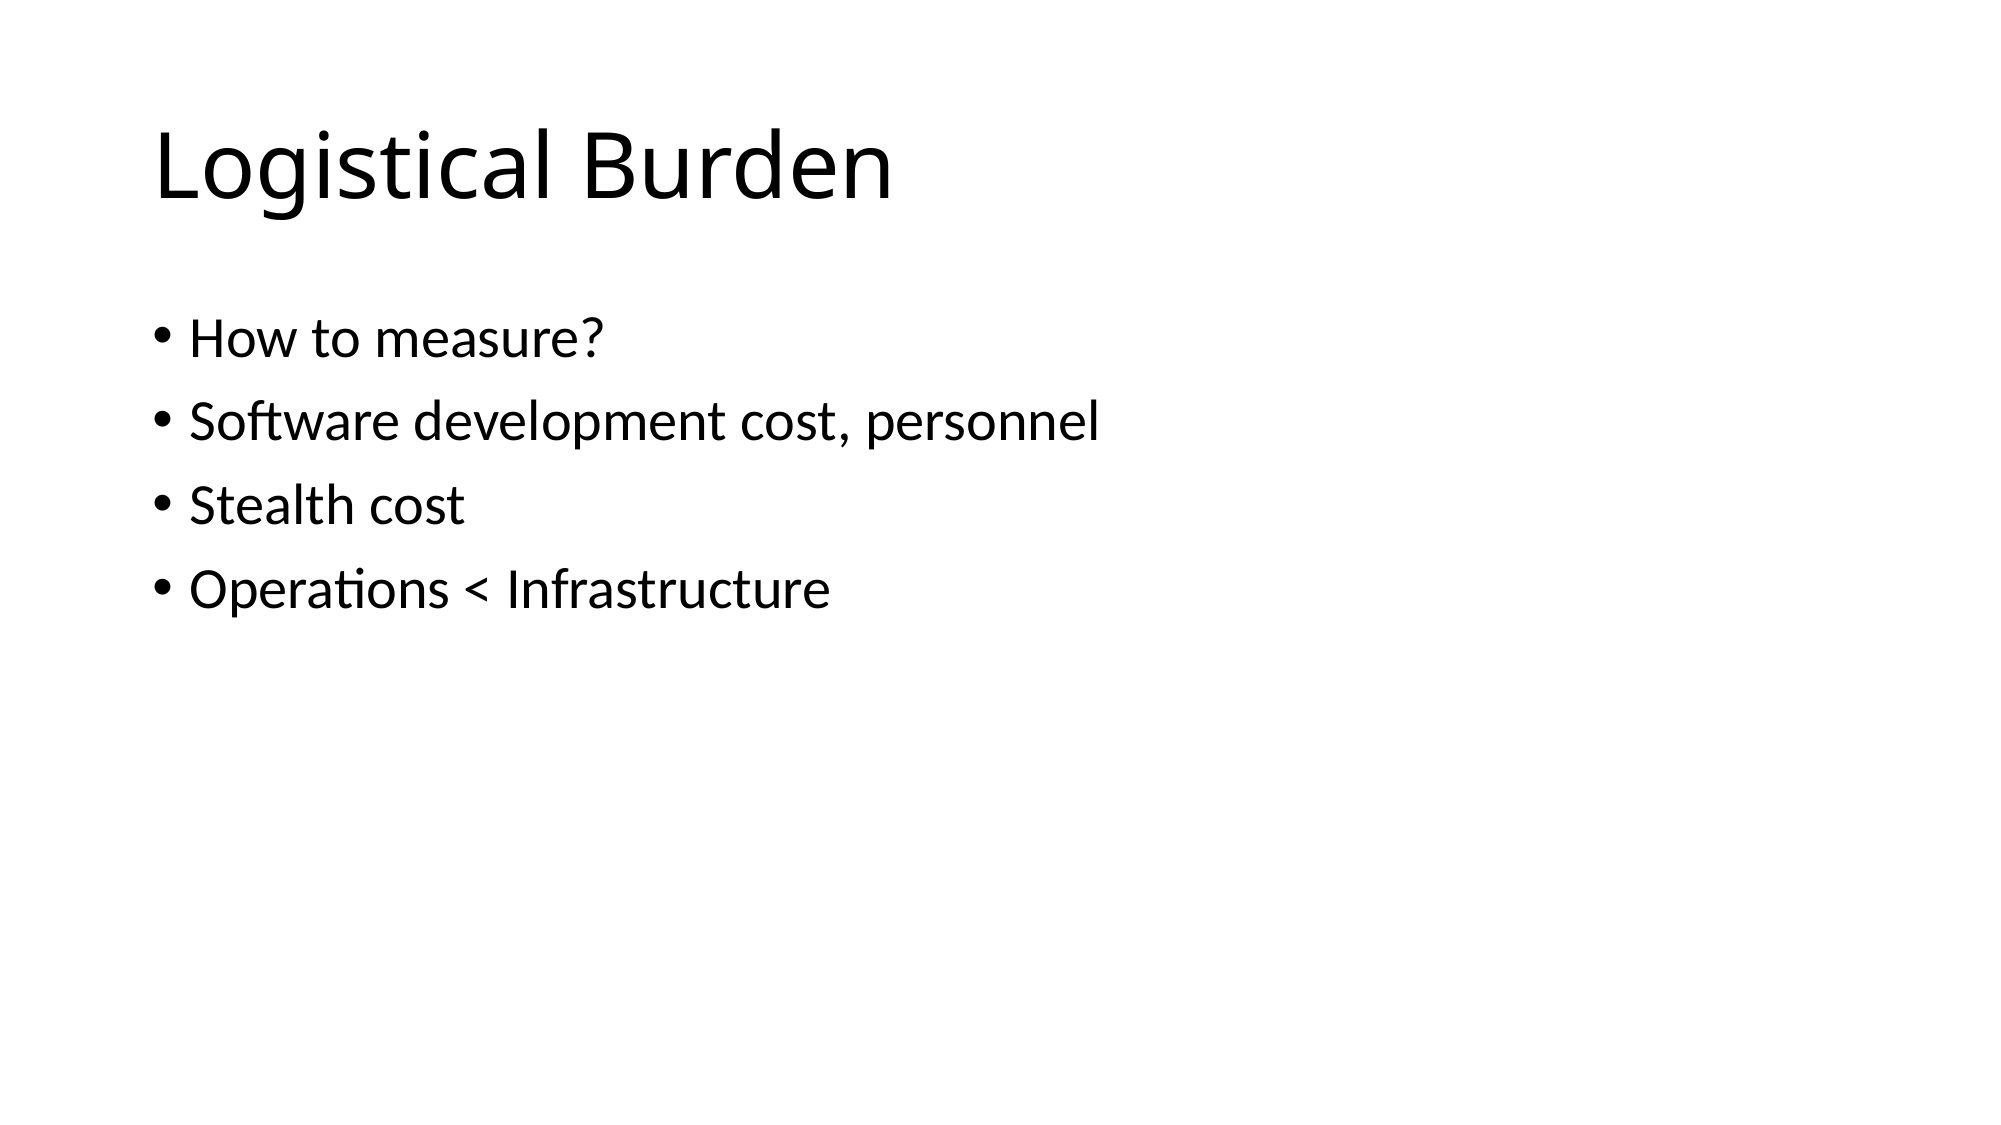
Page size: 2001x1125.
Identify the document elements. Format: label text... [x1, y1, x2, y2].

title Logistical Burden [137, 59, 1863, 278]
list How to measure? Software development cost, personnel Stealth cost Operations < Infrastructure [137, 299, 1863, 1014]
